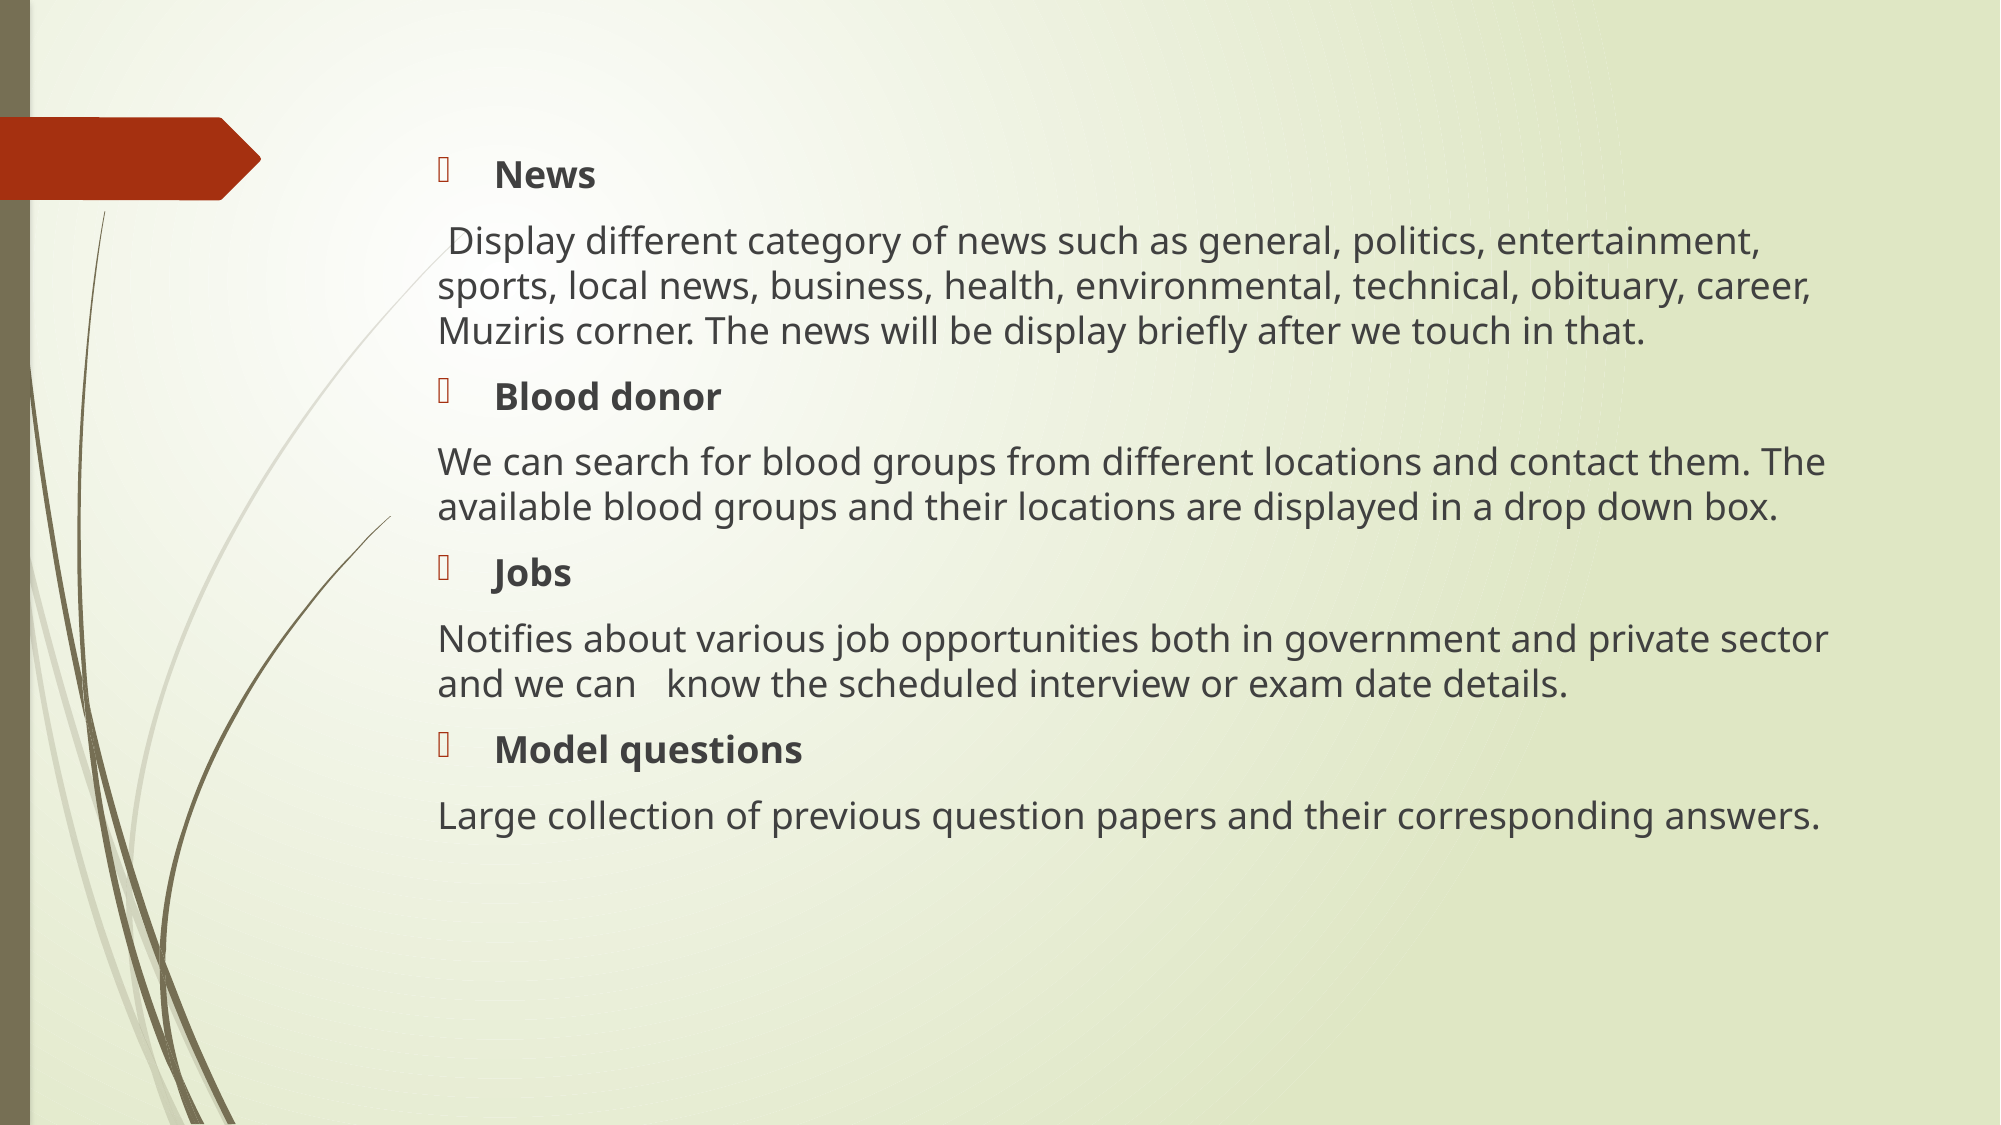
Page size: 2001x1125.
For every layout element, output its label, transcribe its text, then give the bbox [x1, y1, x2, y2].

list News Display different category of news such as general, politics, entertainment, sports, local news, business, health, environmental, technical, obituary, career, Muziris corner. The news will be display briefly after we touch in that. Blood donor We can search for blood groups from different locations and contact them. The available blood groups and their locations are displayed in a drop down box. Jobs Notifies about various job opportunities both in government and private sector and we can know the scheduled interview or exam date details. Model questions Large collection of previous question papers and their corresponding answers. [422, 143, 1885, 988]
